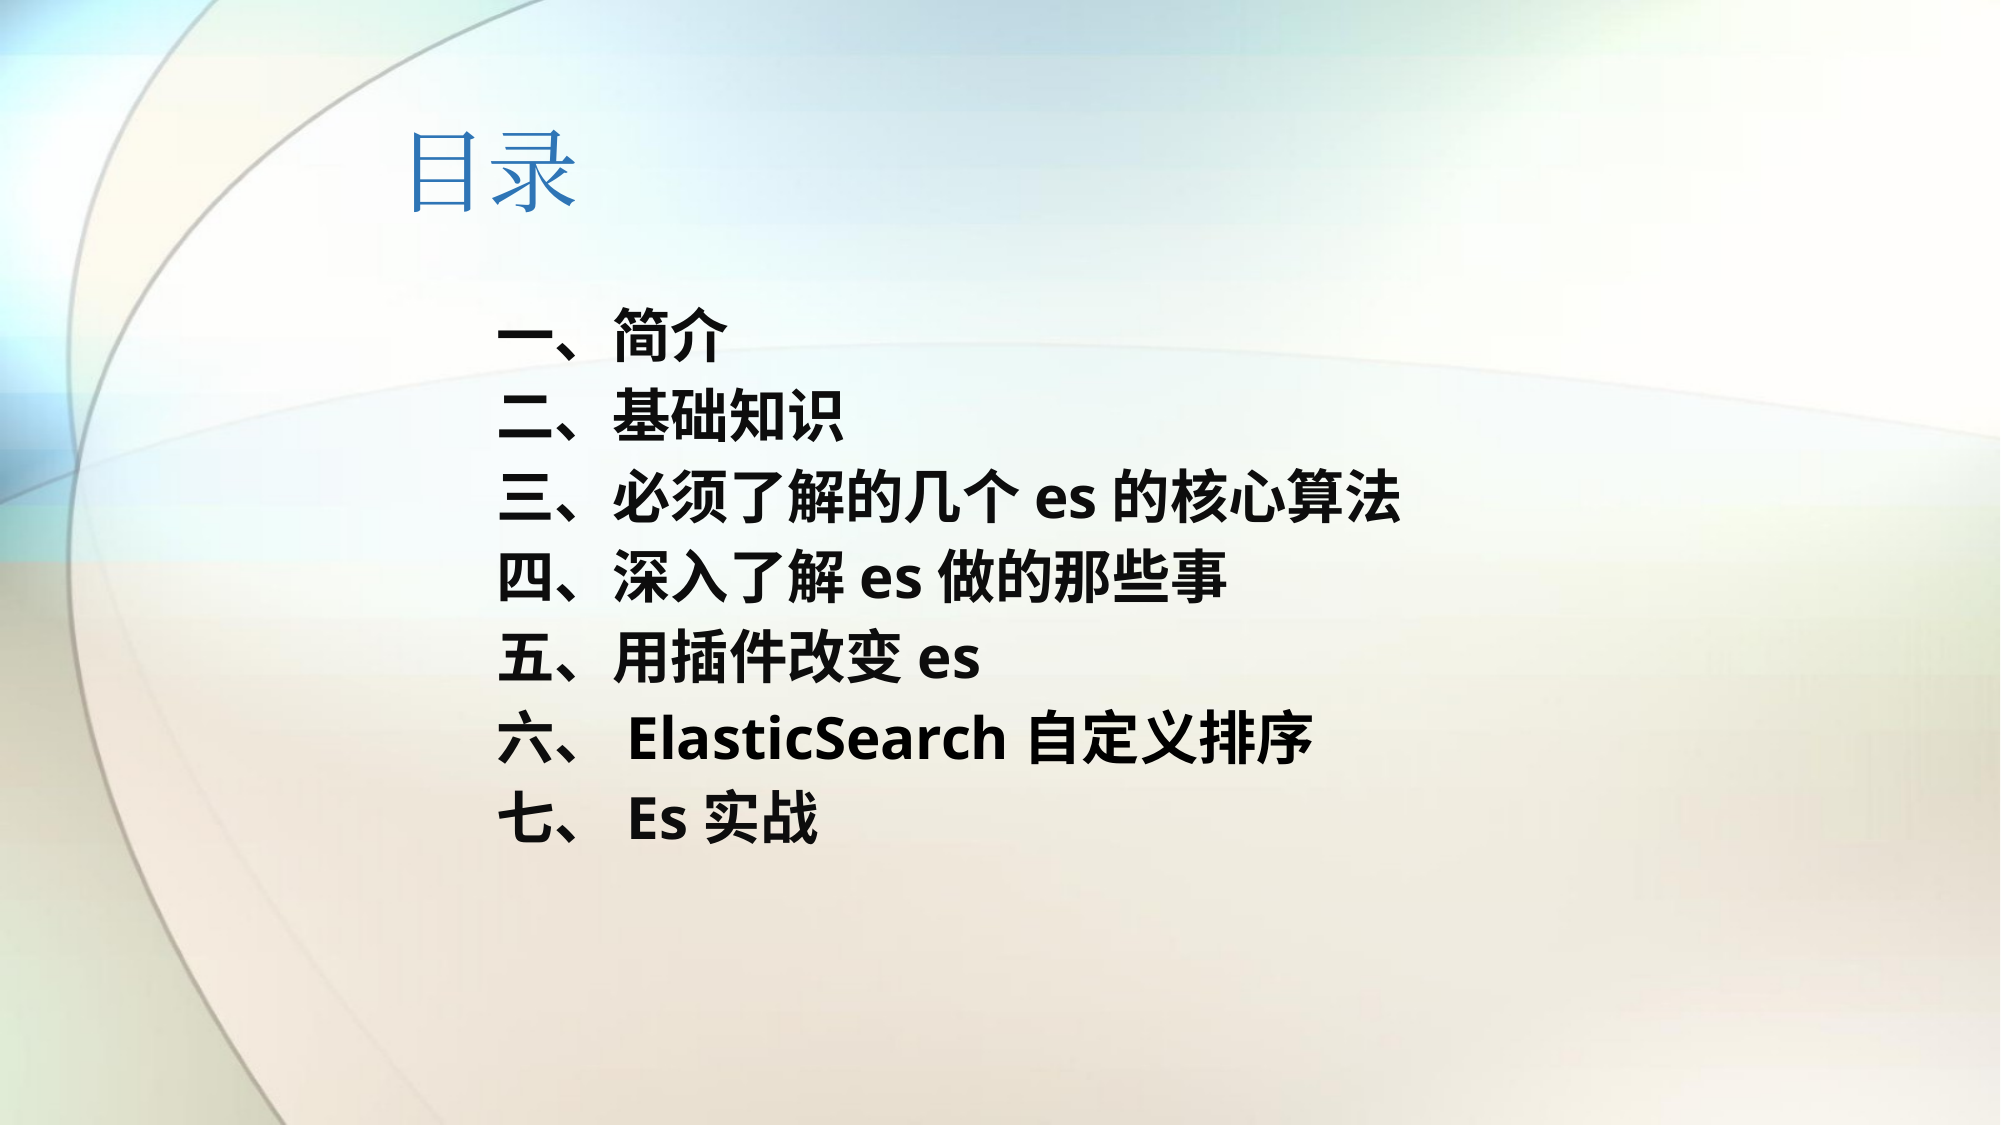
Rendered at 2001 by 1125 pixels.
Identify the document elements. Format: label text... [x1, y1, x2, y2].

picture [0, 0, 2001, 1125]
title 目录 [381, 59, 1863, 278]
list 一、简介 二、基础知识 三、必须了解的几个es的核心算法 四、深入了解es做的那些事 五、用插件改变es 六、ElasticSearch自定义排序 七、Es实战 [256, 299, 1863, 1014]
